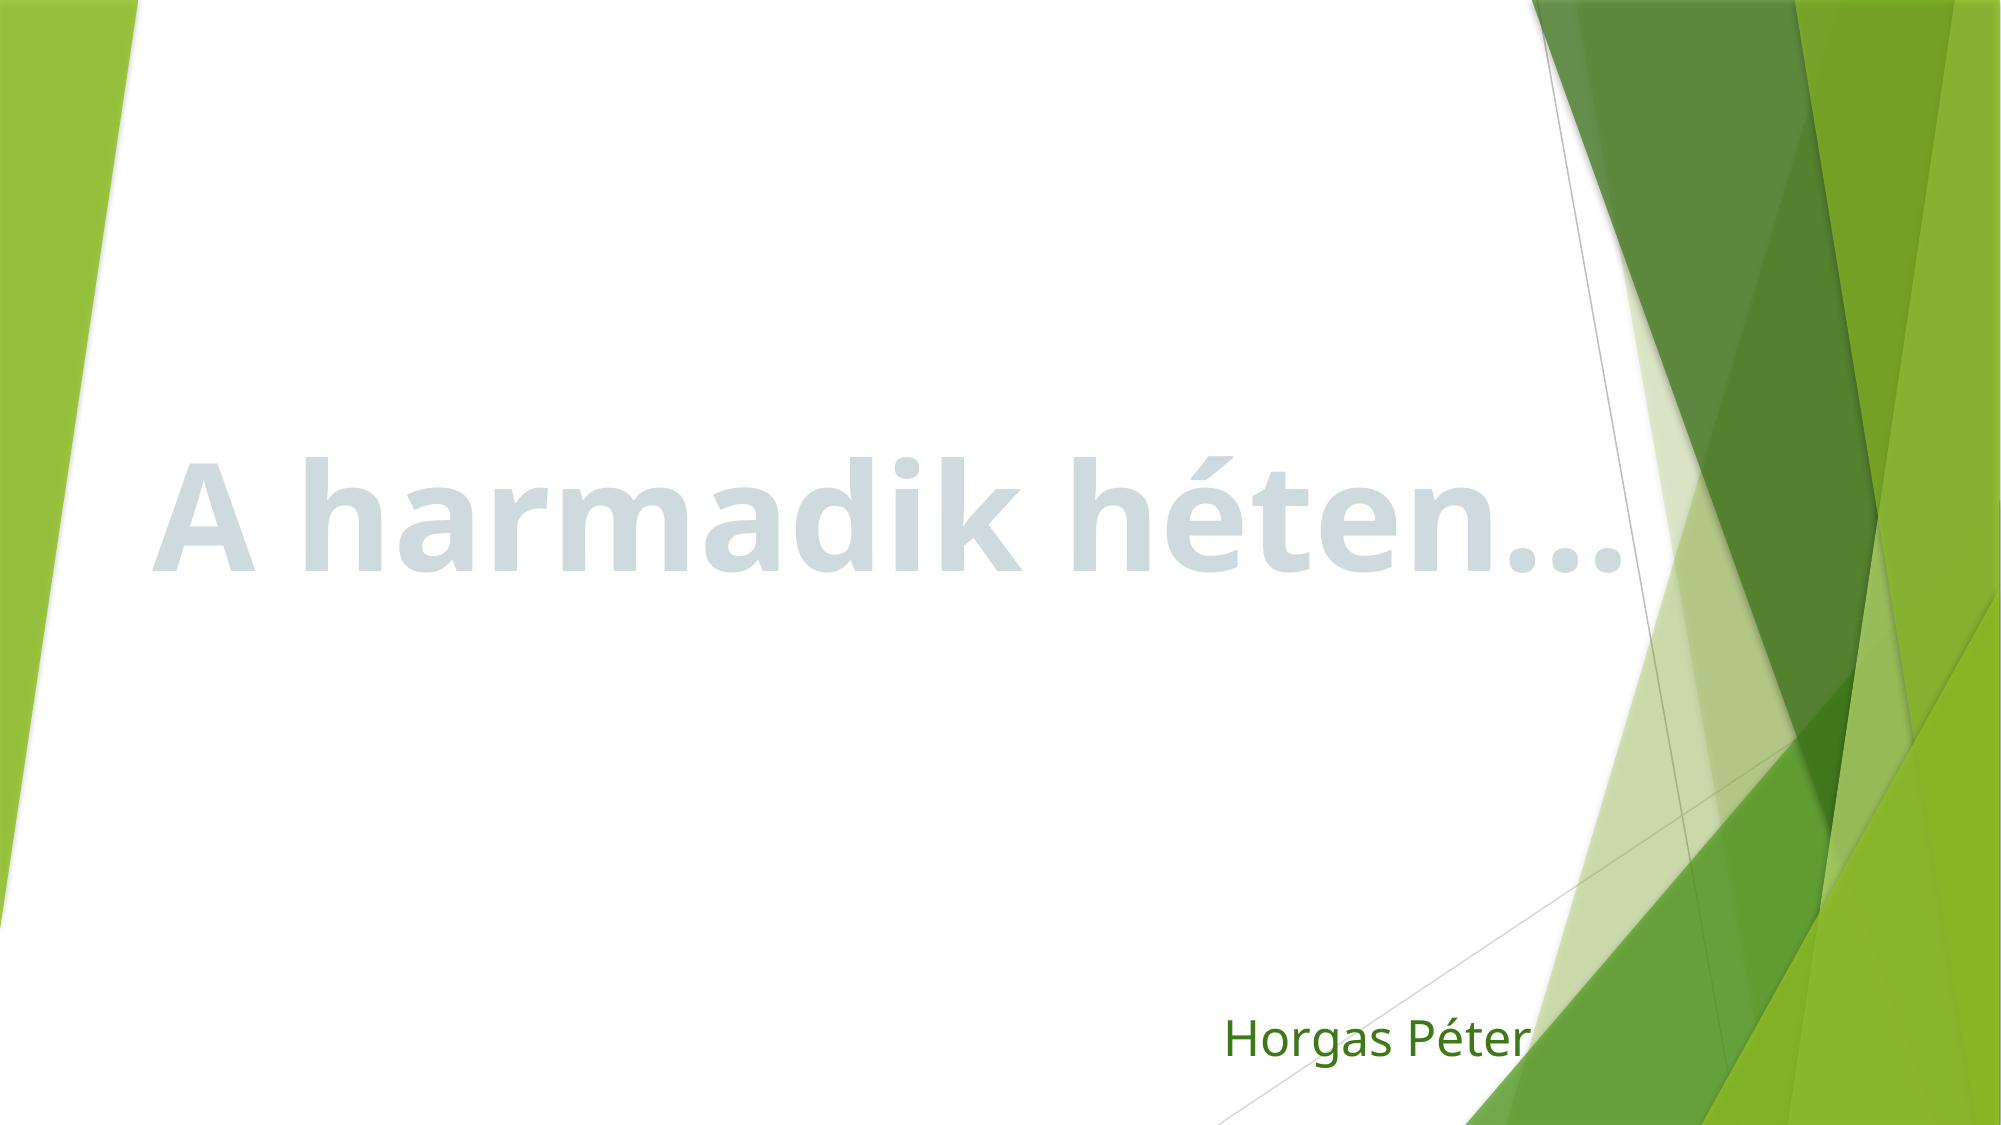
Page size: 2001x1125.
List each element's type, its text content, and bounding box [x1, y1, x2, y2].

text_box Horgas Péter [1208, 999, 1582, 1074]
text_box A harmadik héten… [119, 413, 1664, 609]
